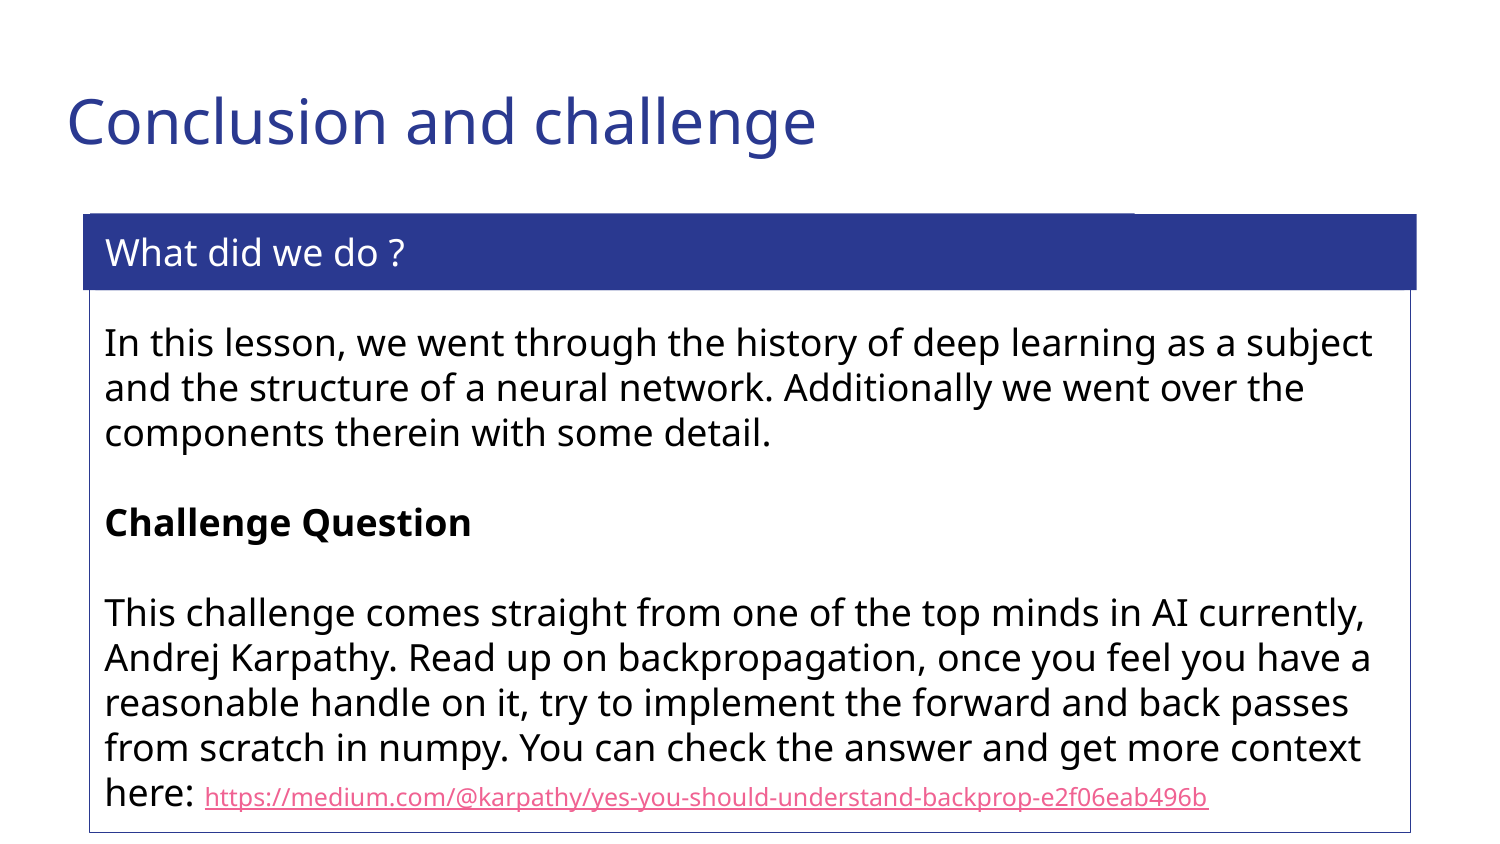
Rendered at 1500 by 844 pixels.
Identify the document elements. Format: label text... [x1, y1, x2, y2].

text_box [1412, 214, 1417, 291]
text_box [82, 213, 1411, 833]
title Conclusion and challenge [51, 67, 1449, 167]
